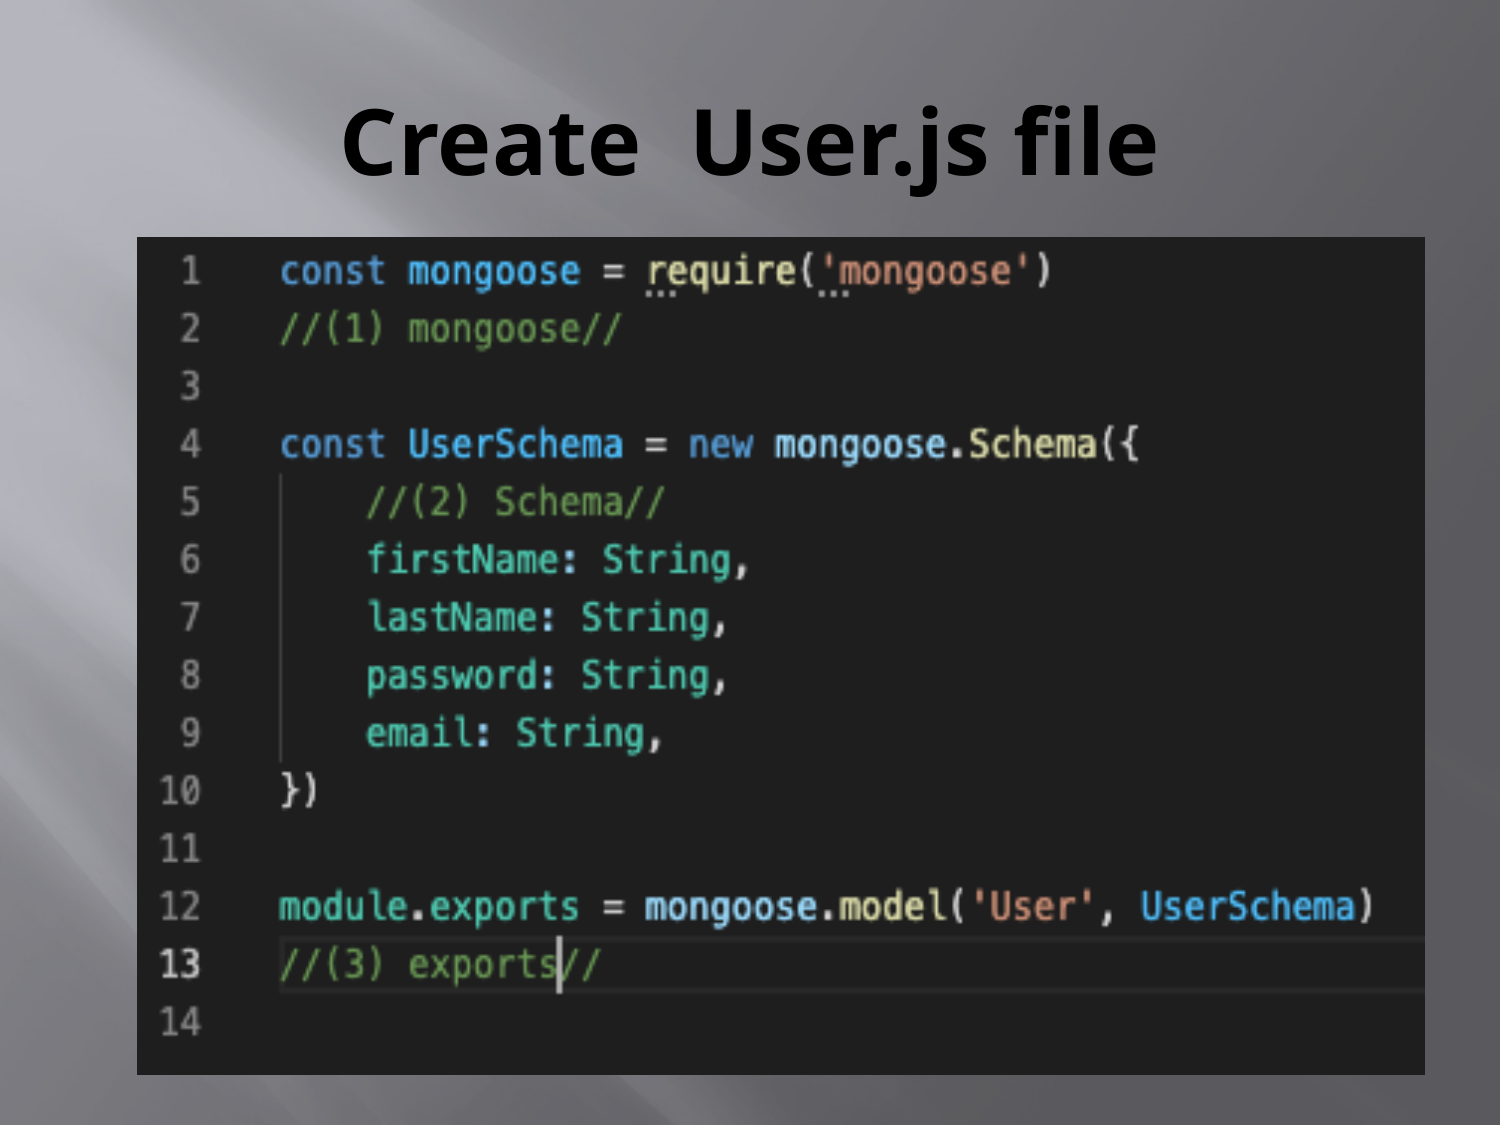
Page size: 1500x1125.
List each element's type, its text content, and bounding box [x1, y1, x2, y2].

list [137, 237, 1426, 1076]
title Create User.js file [75, 45, 1425, 233]
